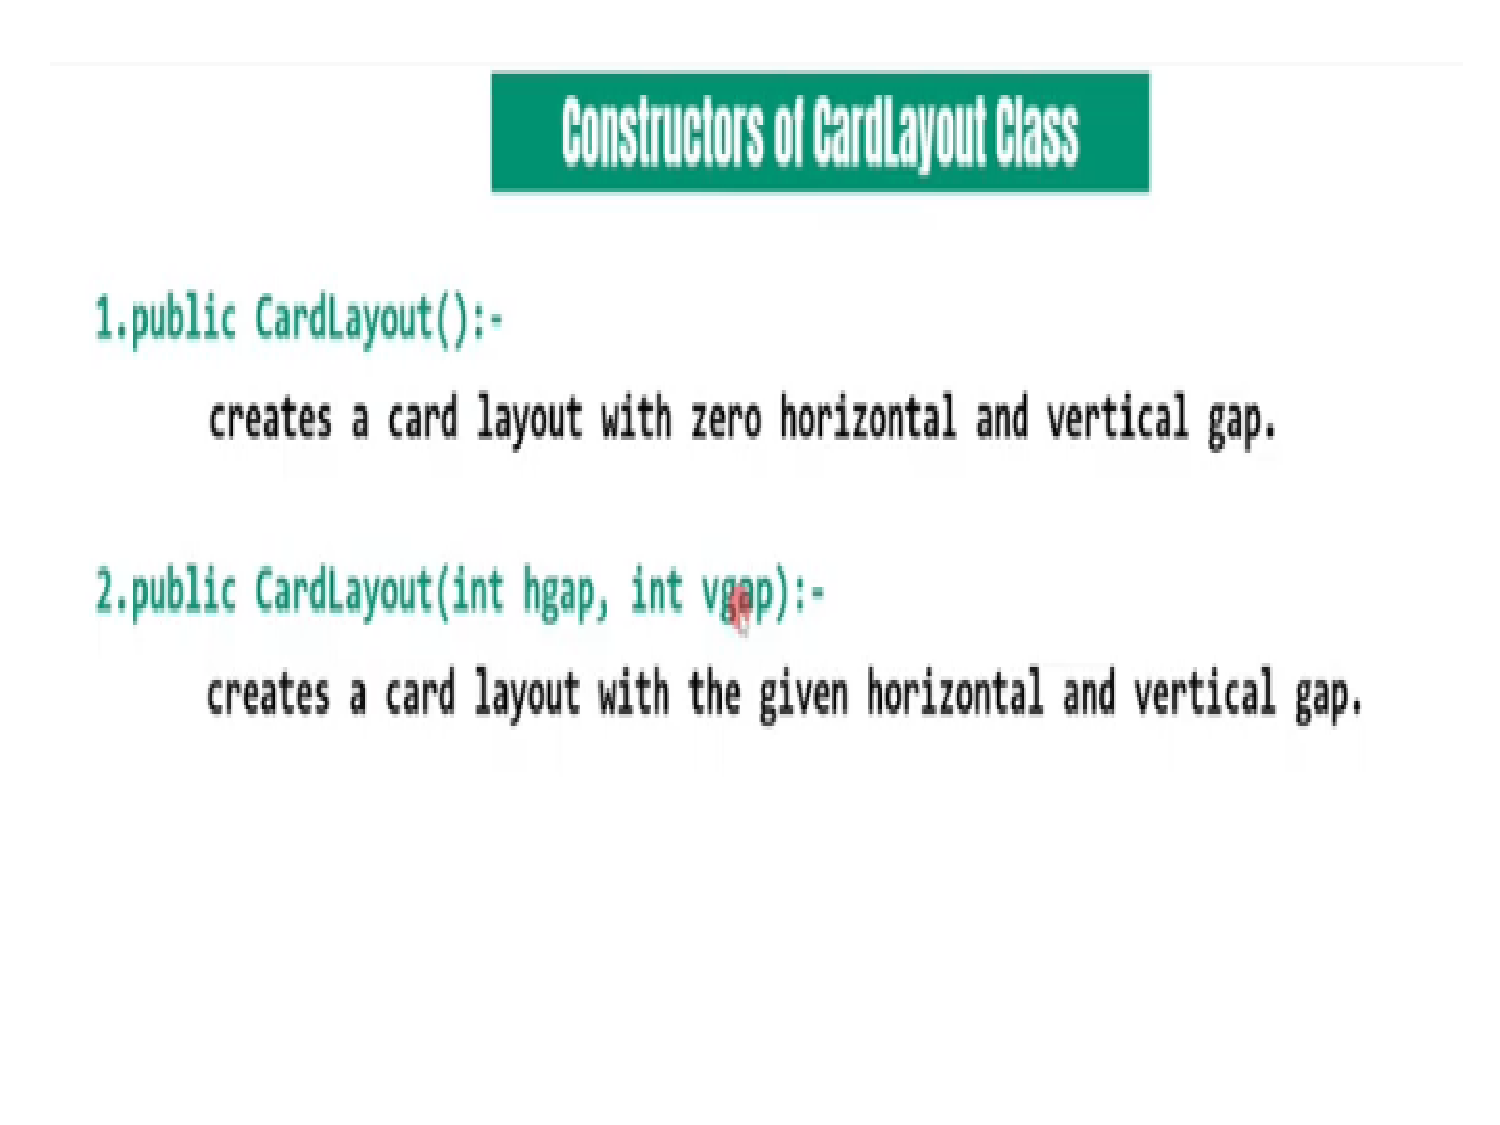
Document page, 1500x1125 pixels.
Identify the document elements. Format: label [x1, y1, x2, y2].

picture [49, 62, 1463, 1038]
